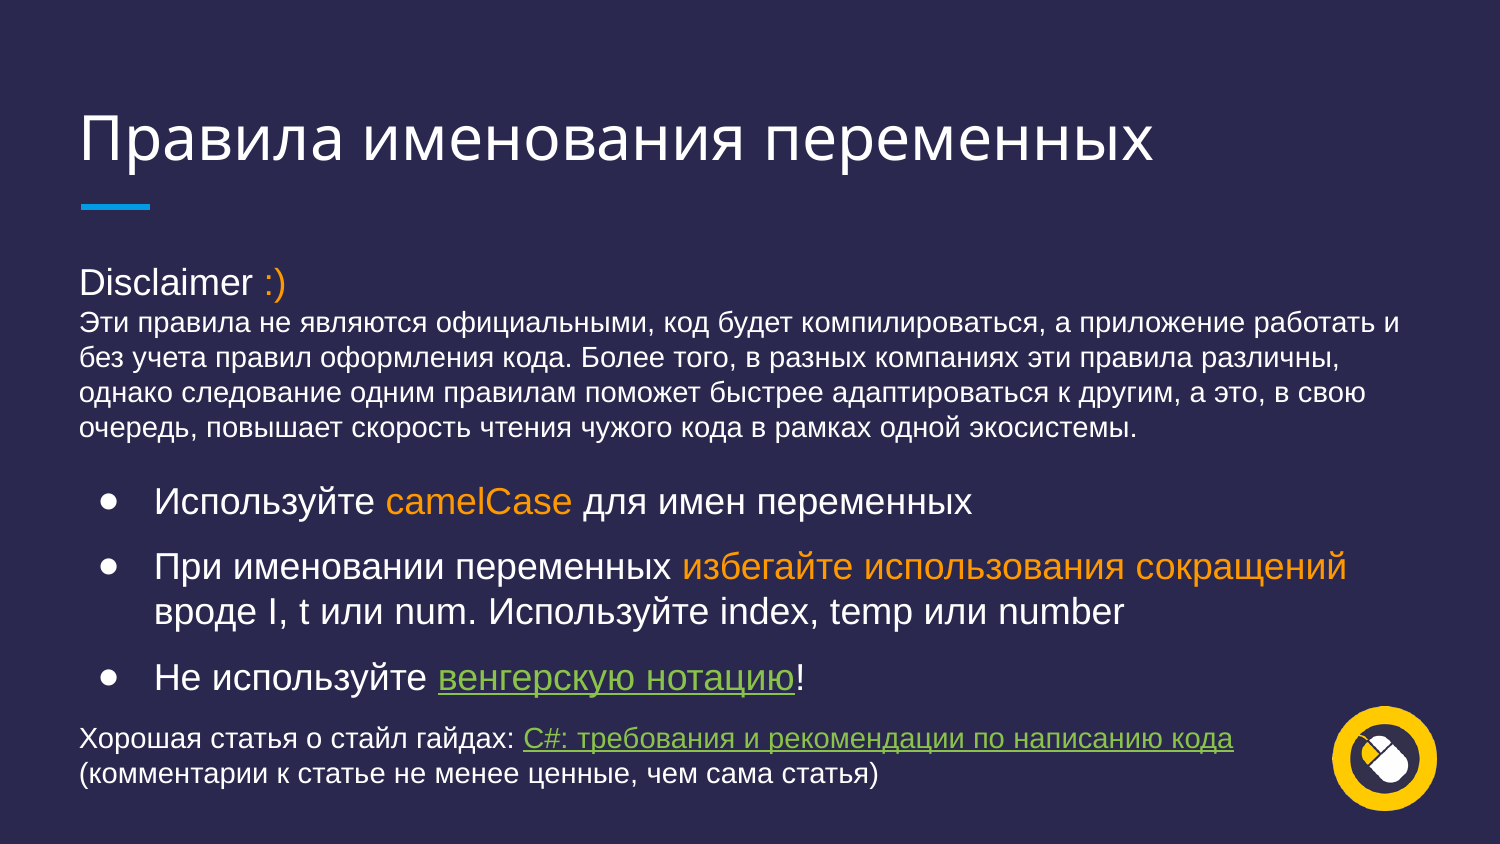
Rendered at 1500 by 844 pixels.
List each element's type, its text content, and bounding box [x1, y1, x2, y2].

list Disclaimer :) Эти правила не являются официальными, код будет компилироваться, а приложение работать и без учета правил оформления кода. Более того, в разных компаниях эти правила различны, однако следование одним правилам поможет быстрее адаптироваться к другим, а это, в свою очередь, повышает скорость чтения чужого кода в рамках одной экосистемы. Используйте camelCase для имен переменных При именовании переменных избегайте использования сокращений вроде I, t или num. Используйте index, temp или number Не используйте венгерскую нотацию! Хорошая статья о стайл гайдах: C#: требования и рекомендации по написанию кода (комментарии к статье не менее ценные, чем сама статья) [63, 203, 1437, 844]
title Правила именования переменных [63, 75, 1437, 188]
picture [1332, 706, 1437, 811]
